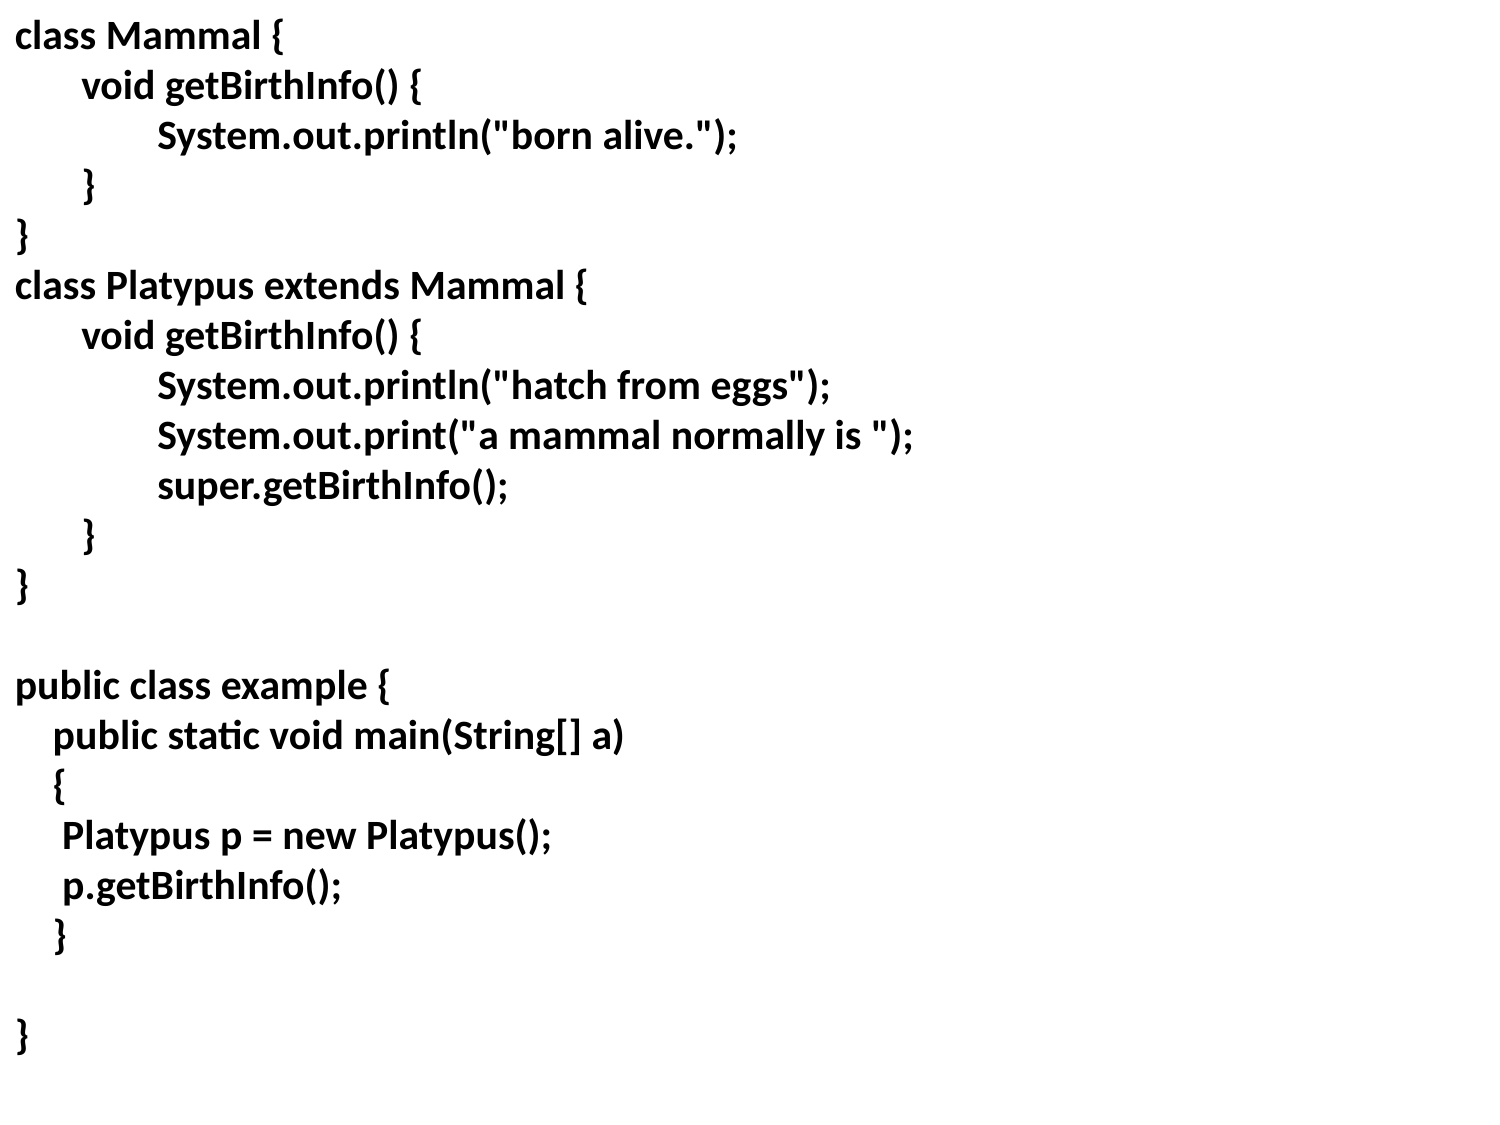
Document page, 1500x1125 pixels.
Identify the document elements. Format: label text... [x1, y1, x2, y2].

text_box class Mammal { void getBirthInfo() { System.out.println("born alive."); } } class Platypus extends Mammal { void getBirthInfo() { System.out.println("hatch from eggs"); System.out.print("a mammal normally is "); super.getBirthInfo(); } } public class example { public static void main(String[] a) { Platypus p = new Platypus(); p.getBirthInfo(); } } [0, 0, 1125, 1066]
